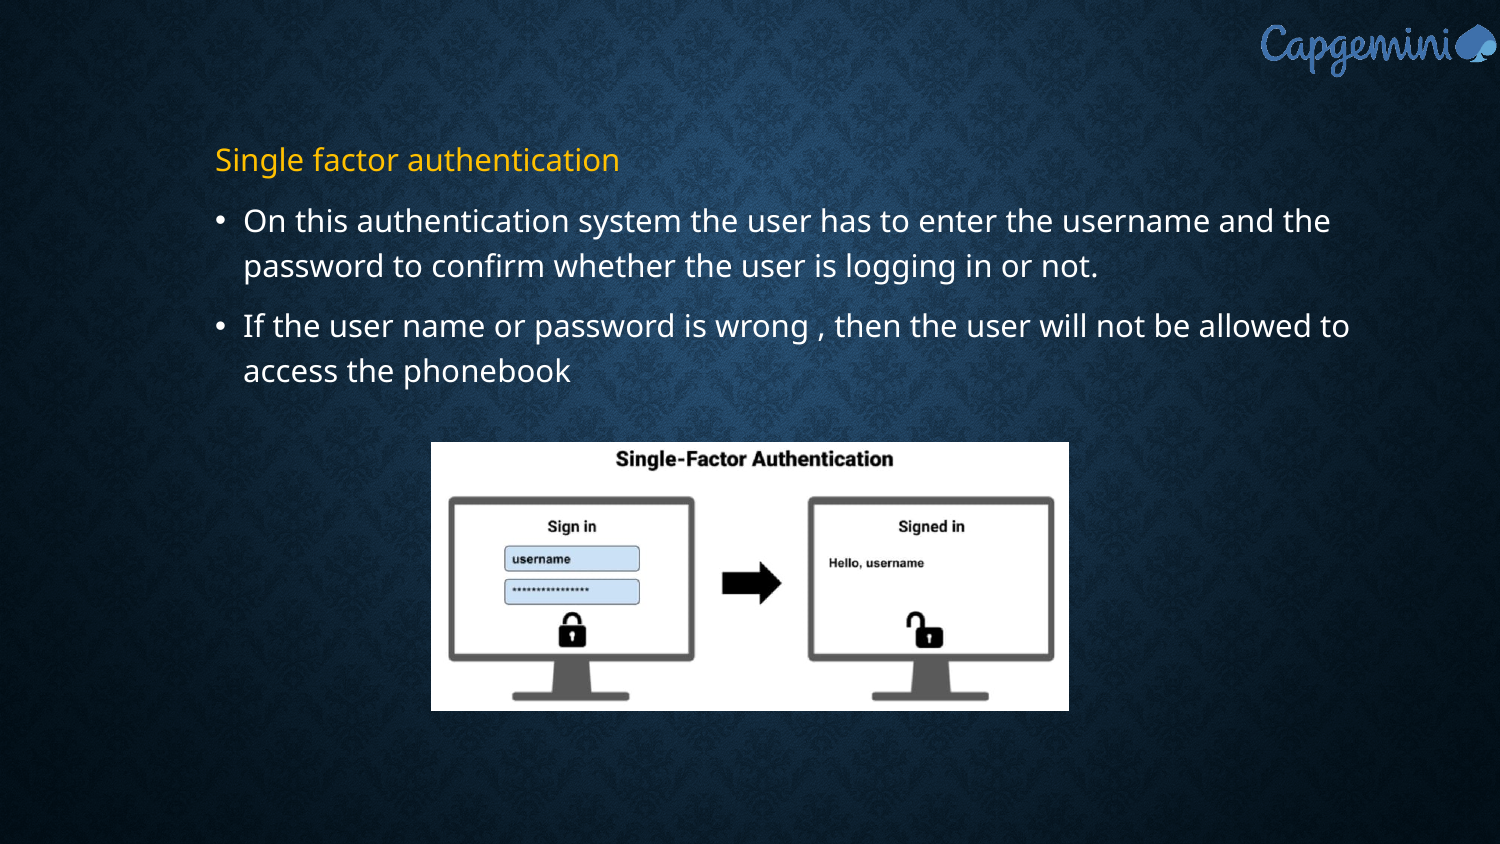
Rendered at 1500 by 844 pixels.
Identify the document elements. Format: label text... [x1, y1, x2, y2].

list Single factor authentication On this authentication system the user has to enter the username and the password to confirm whether the user is logging in or not. If the user name or password is wrong , then the user will not be allowed to access the phonebook [200, 125, 1450, 581]
picture [1258, 0, 1500, 131]
picture [430, 441, 1070, 712]
